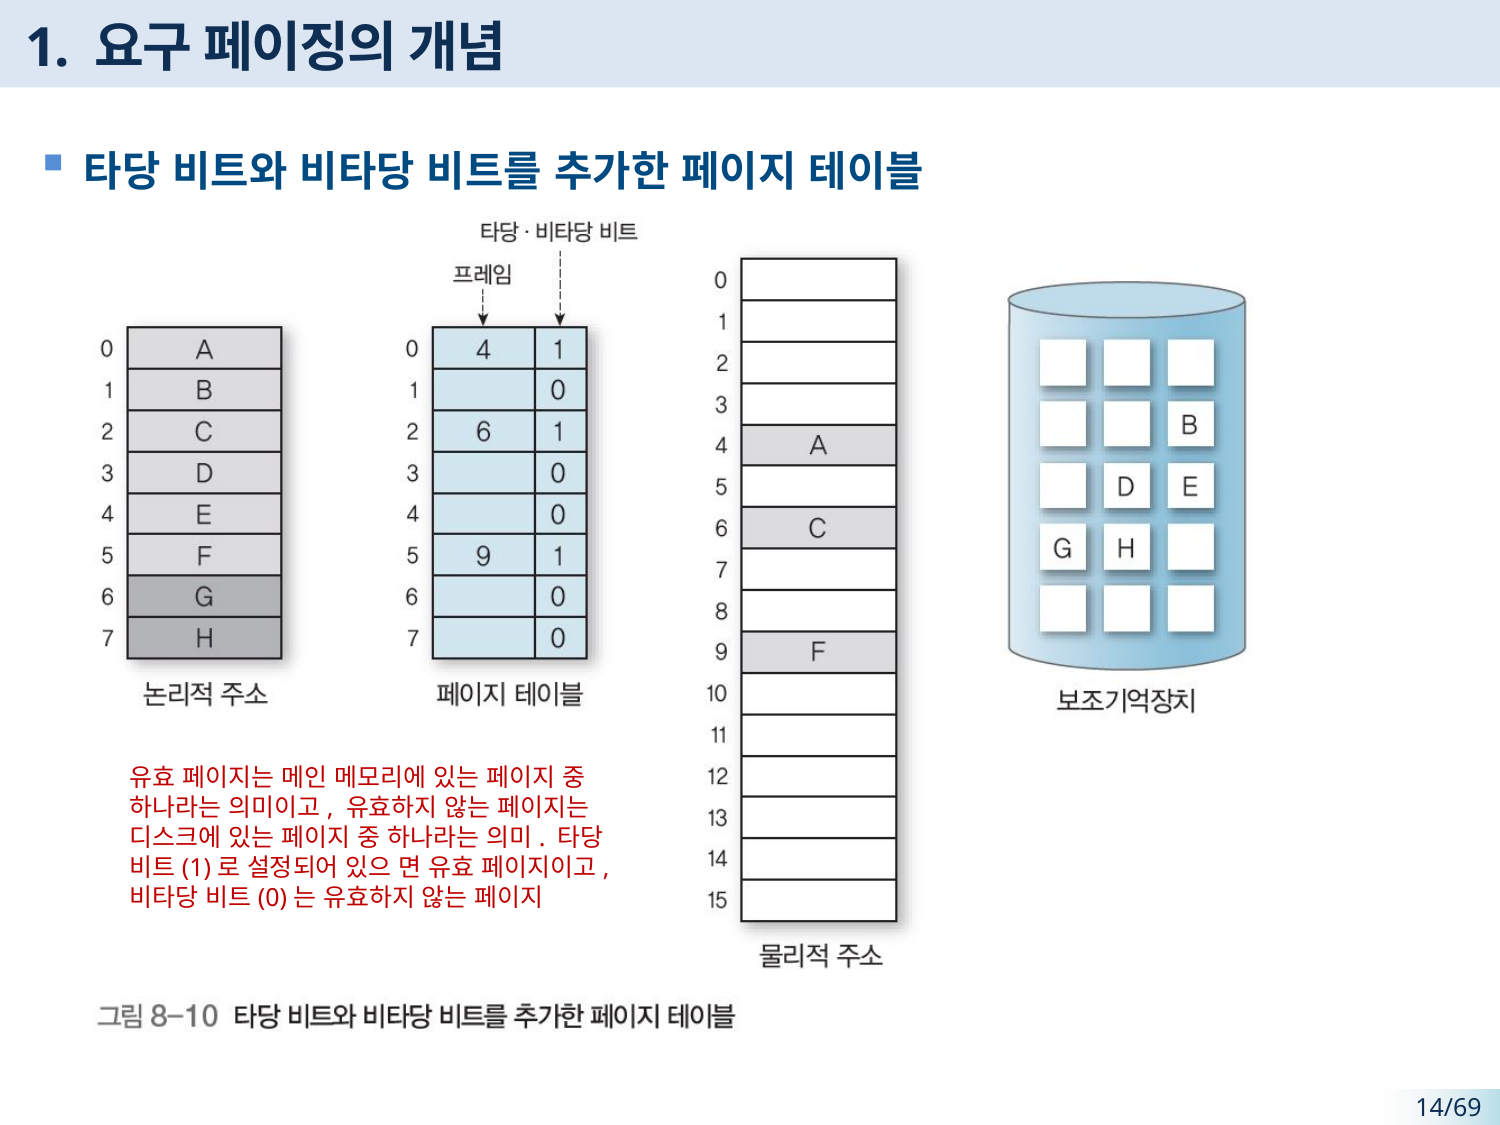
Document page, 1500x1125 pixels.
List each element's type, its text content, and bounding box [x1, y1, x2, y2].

list 타당 비트와 비타당 비트를 추가한 페이지 테이블 [10, 126, 1481, 1057]
title 1. 요구 페이징의 개념 [10, 5, 1500, 84]
picture [85, 215, 1260, 1038]
